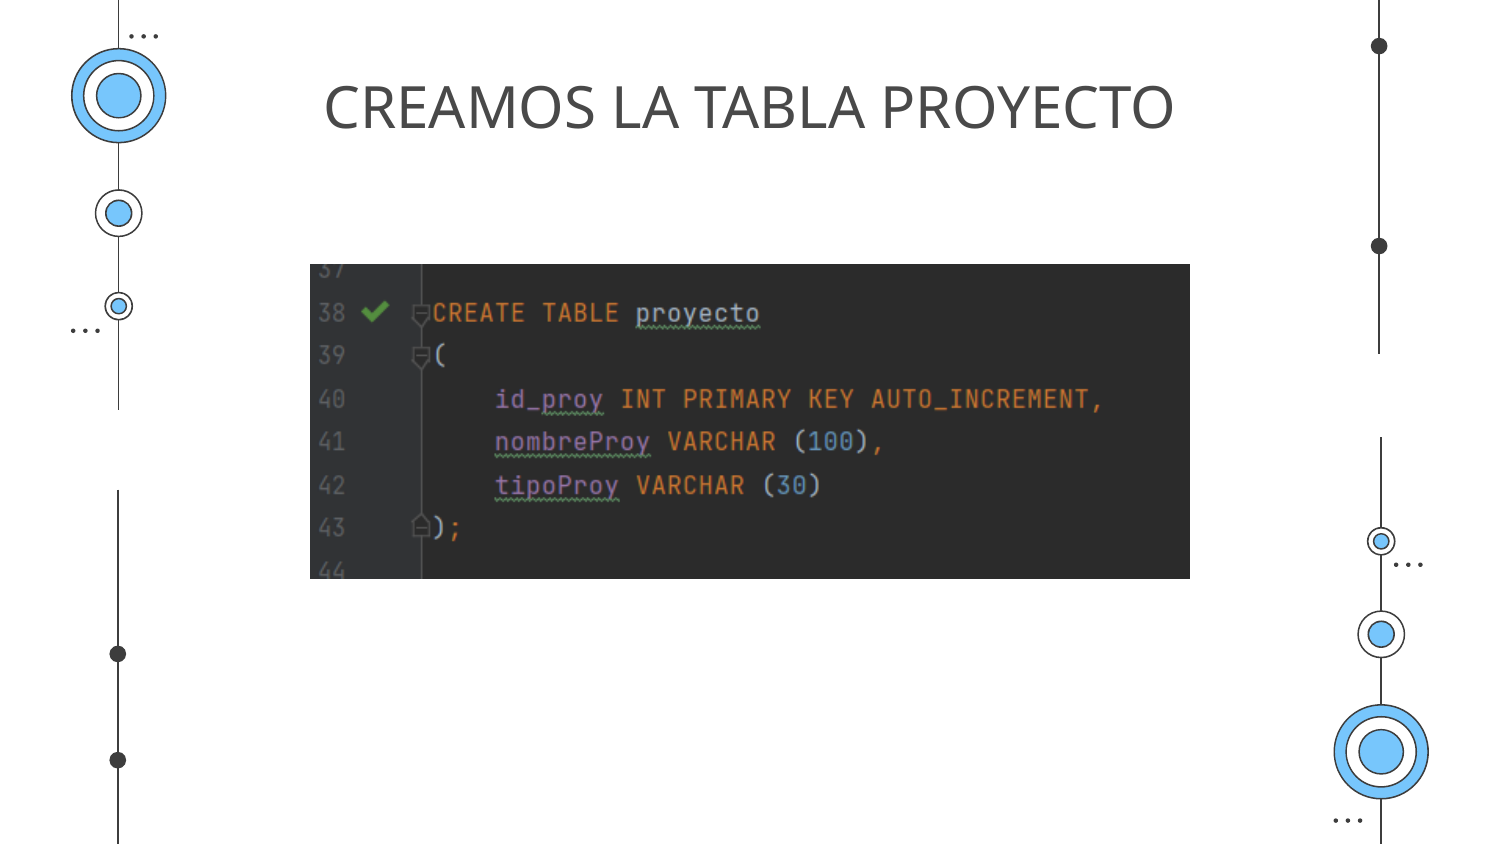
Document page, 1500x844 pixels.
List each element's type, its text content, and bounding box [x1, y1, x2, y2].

picture [310, 264, 1190, 580]
title CREAMOS LA TABLA PROYECTO [299, 55, 1201, 150]
